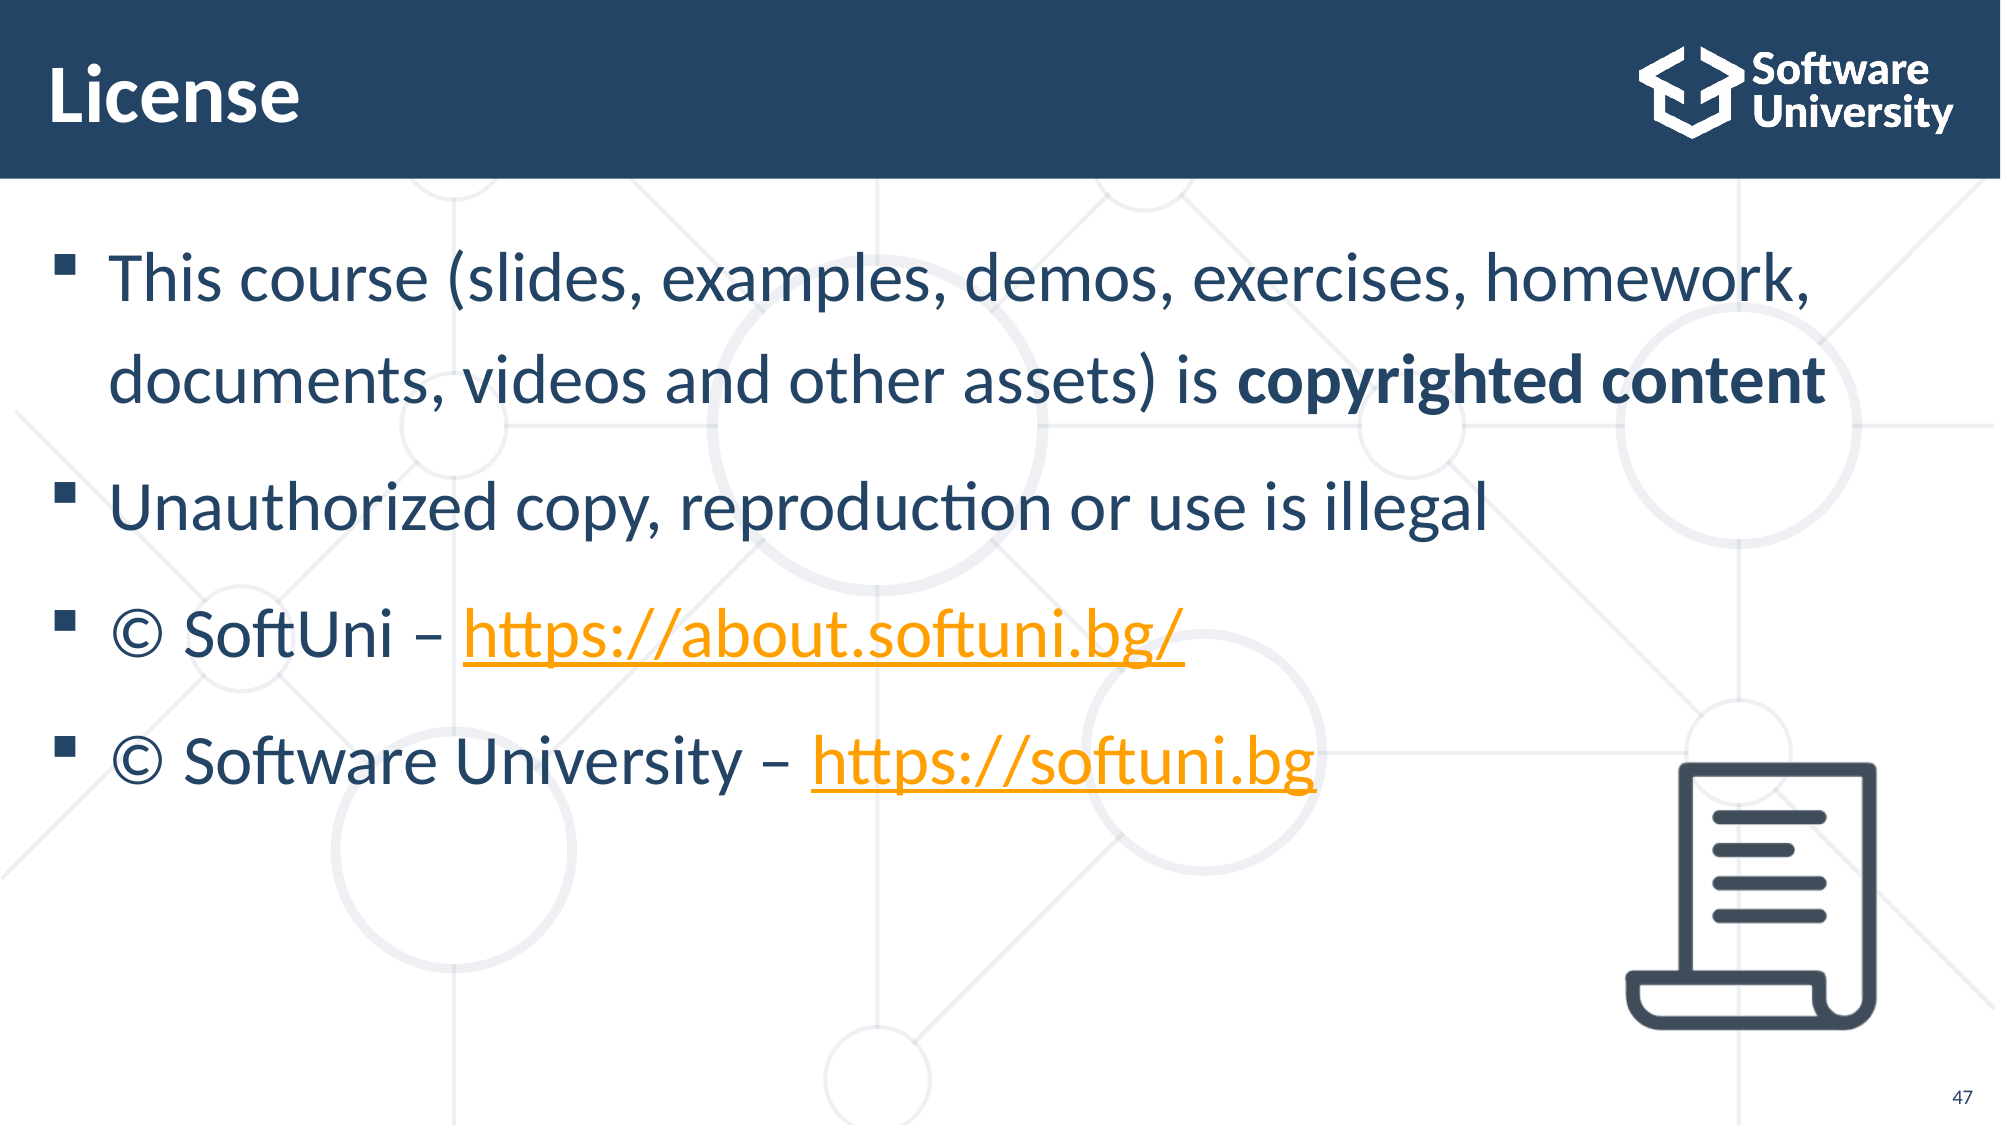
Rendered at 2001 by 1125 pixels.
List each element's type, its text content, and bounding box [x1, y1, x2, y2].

picture [1598, 729, 1916, 1065]
list This course (slides, examples, demos, exercises, homework, documents, videos and other assets) is copyrighted content Unauthorized copy, reproduction or use is illegal © SoftUni – https://about.softuni.bg/ © Software University – https://softuni.bg [31, 208, 1970, 1104]
slide_number 47 [1927, 1067, 1989, 1117]
title License [31, 16, 1625, 162]
picture [1639, 46, 1954, 139]
